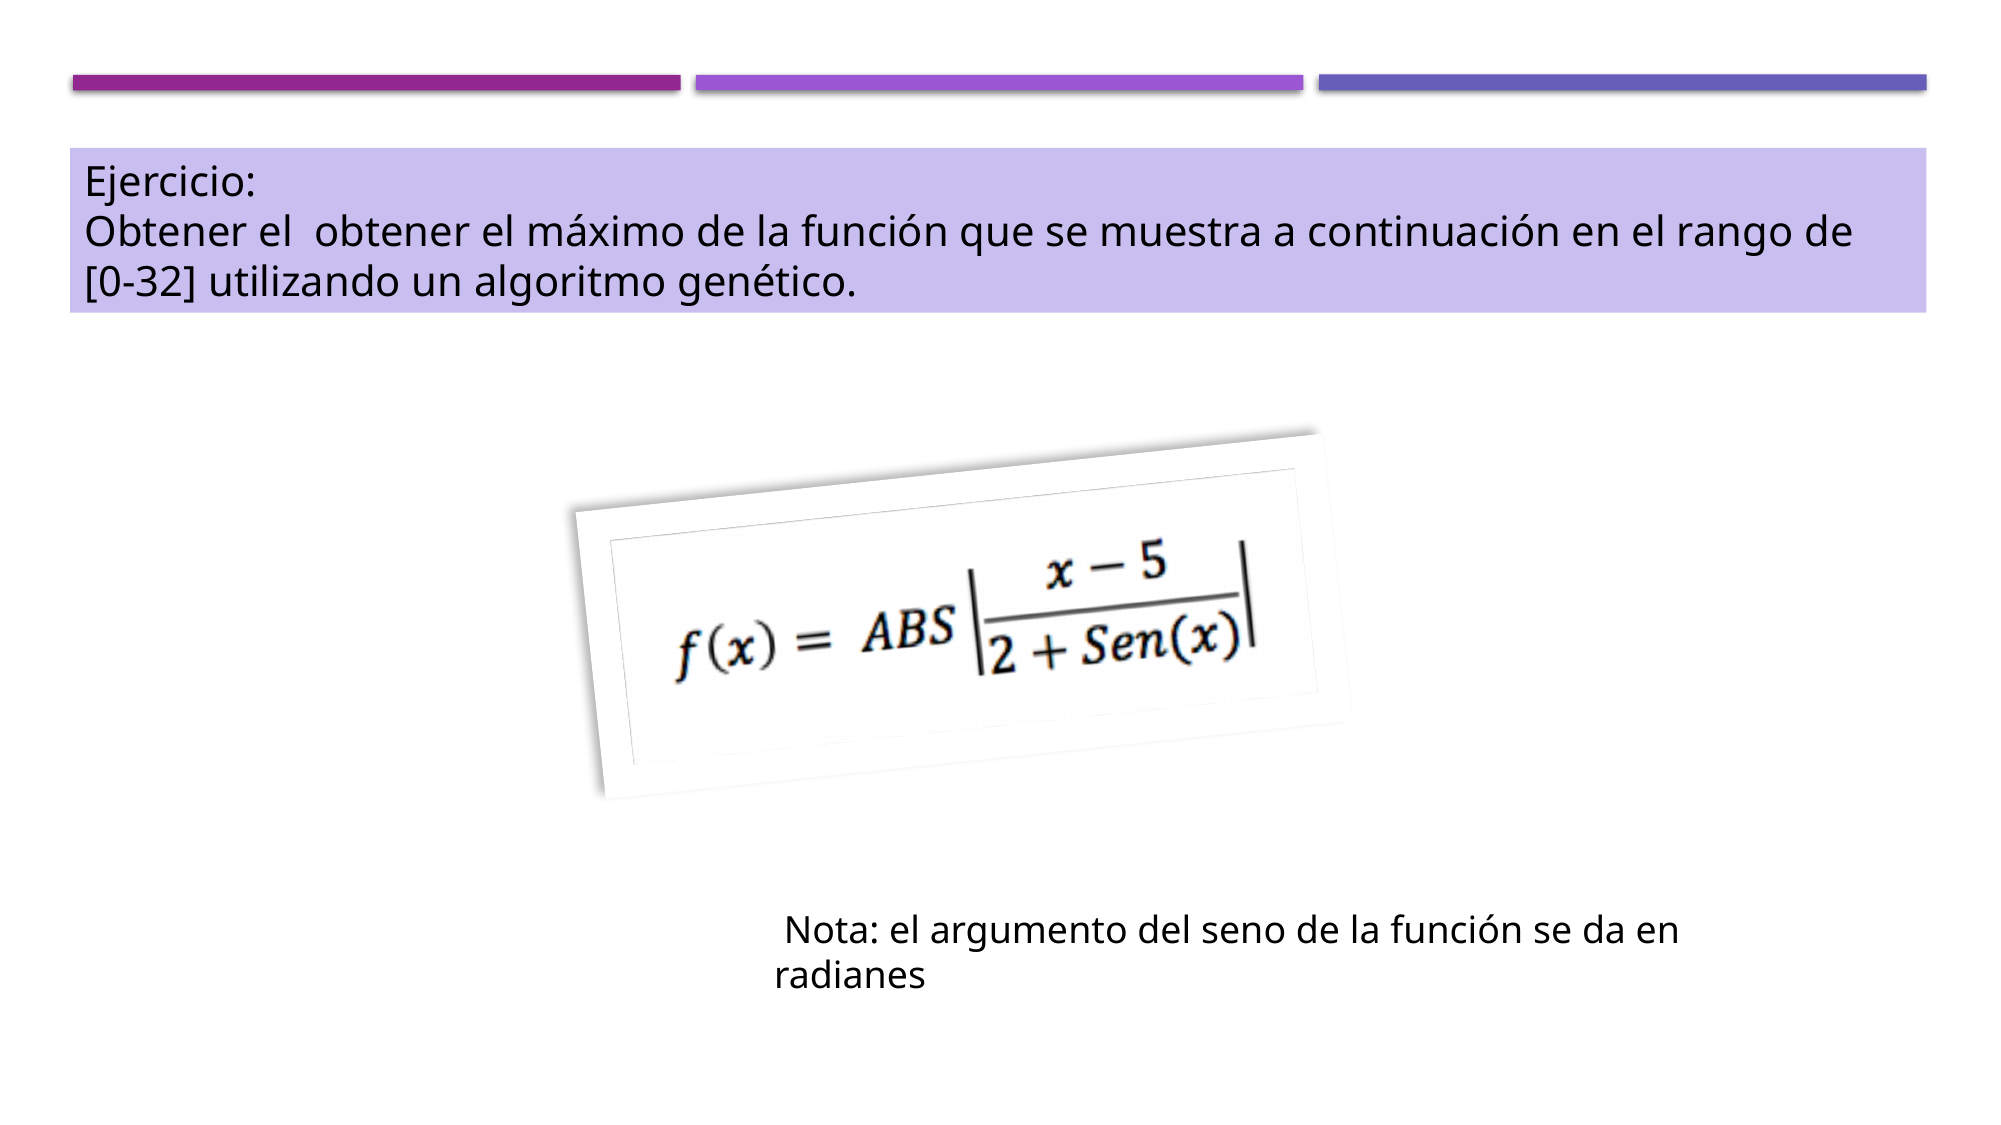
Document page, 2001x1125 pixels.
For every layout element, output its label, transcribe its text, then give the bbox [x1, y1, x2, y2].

text_box Nota: el argumento del seno de la función se da en radianes [759, 898, 1760, 1004]
text_box Ejercicio: Obtener el obtener el máximo de la función que se muestra a continuación en el rango de [0-32] utilizando un algoritmo genético. [70, 147, 1927, 313]
picture [612, 470, 1317, 764]
